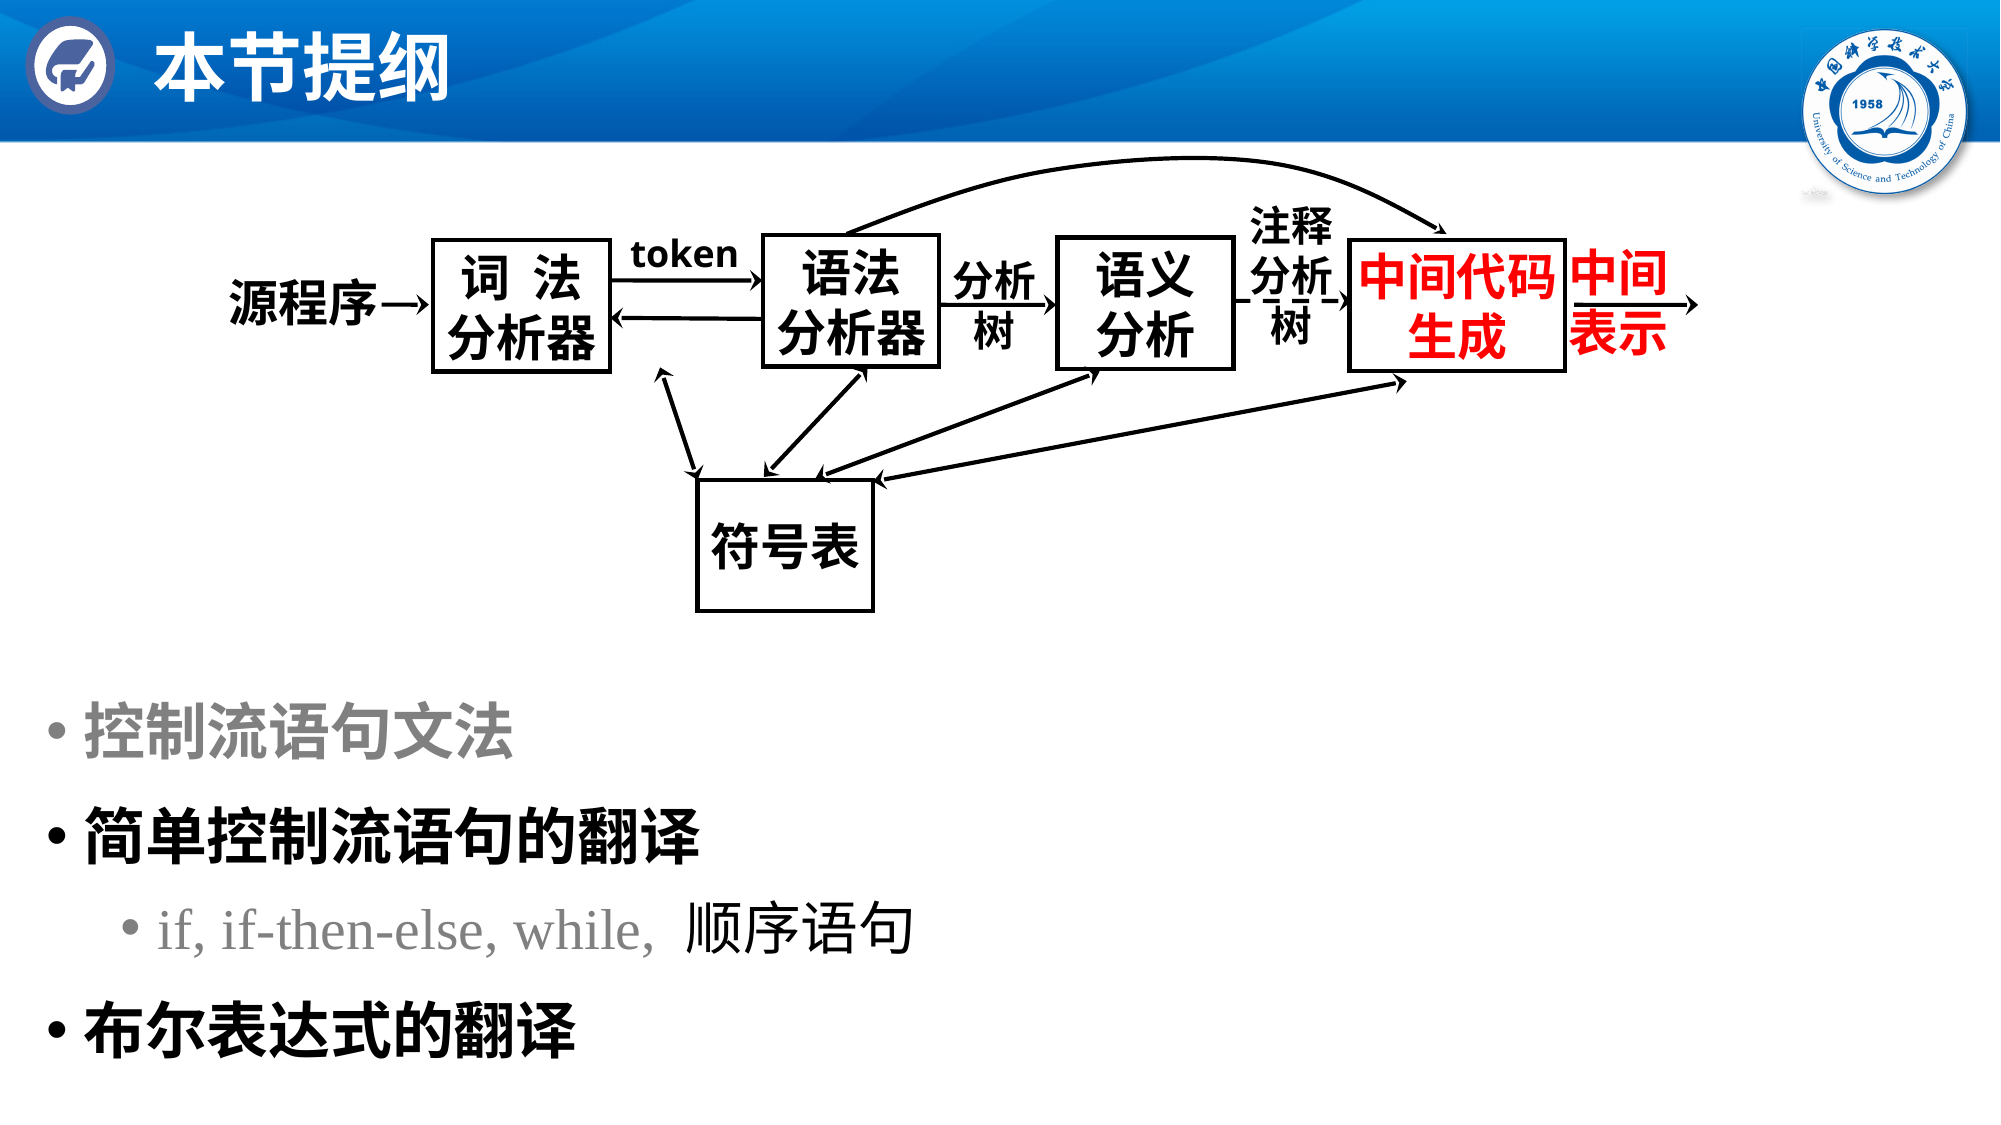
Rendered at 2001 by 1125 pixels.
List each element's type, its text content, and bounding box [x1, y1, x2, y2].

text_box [210, 222, 1707, 612]
title 本节提纲 [137, 10, 1707, 132]
text_box [872, 156, 1429, 222]
picture [0, 0, 2000, 204]
list 控制流语句文法 简单控制流语句的翻译 if, if-then-else, while, 顺序语句 布尔表达式的翻译 [31, 675, 1966, 1076]
